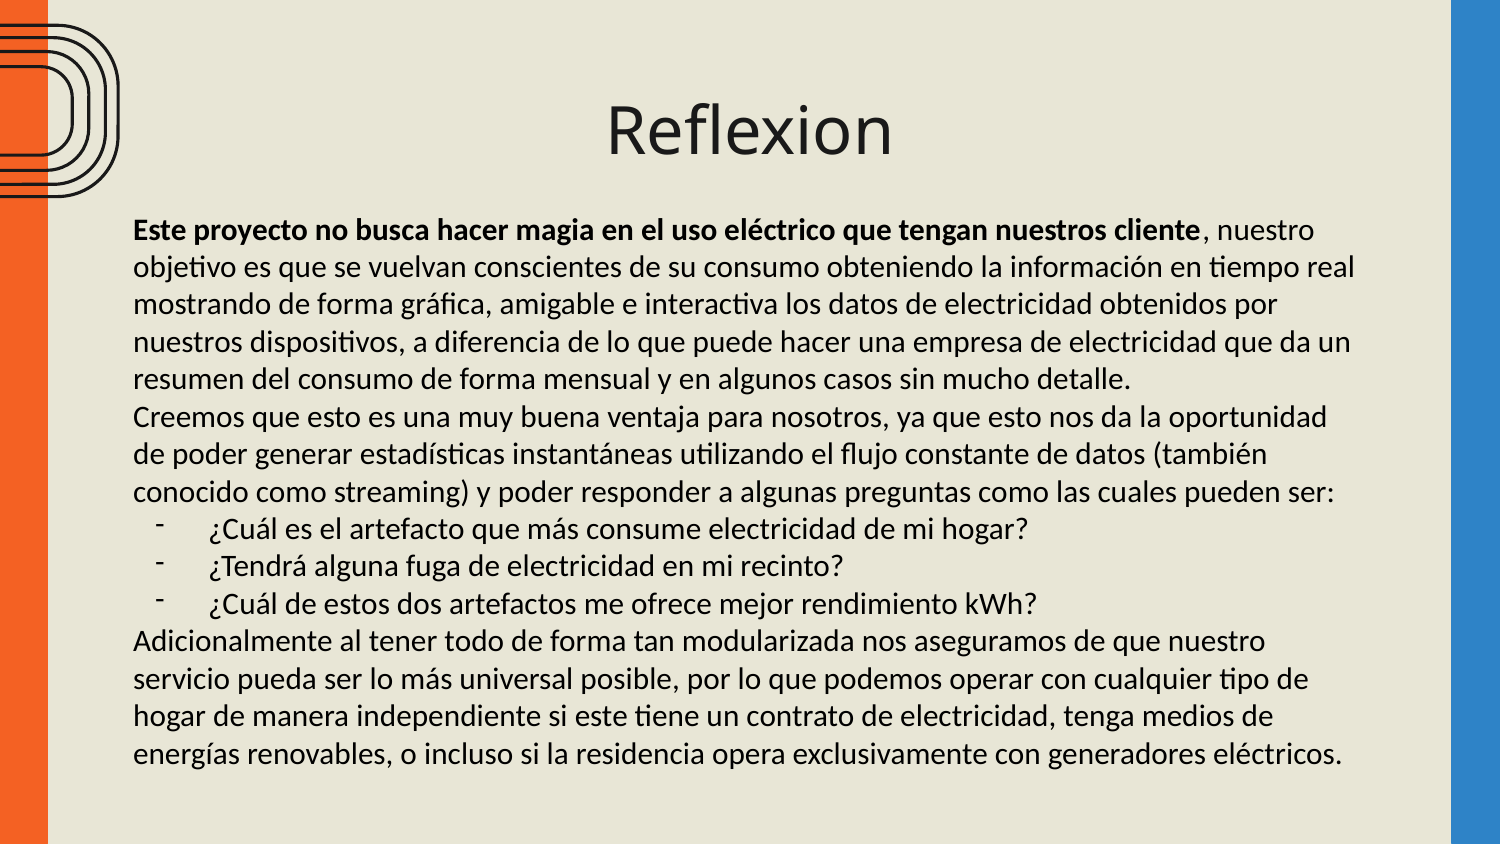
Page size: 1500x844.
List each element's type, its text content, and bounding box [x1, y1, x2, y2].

title Reflexion [118, 87, 1382, 182]
list Este proyecto no busca hacer magia en el uso eléctrico que tengan nuestros cliente, nuestro objetivo es que se vuelvan conscientes de su consumo obteniendo la información en tiempo real mostrando de forma gráfica, amigable e interactiva los datos de electricidad obtenidos por nuestros dispositivos, a diferencia de lo que puede hacer una empresa de electricidad que da un resumen del consumo de forma mensual y en algunos casos sin mucho detalle. Creemos que esto es una muy buena ventaja para nosotros, ya que esto nos da la oportunidad de poder generar estadísticas instantáneas utilizando el flujo constante de datos (también conocido como streaming) y poder responder a algunas preguntas como las cuales pueden ser: ¿Cuál es el artefacto que más consume electricidad de mi hogar? ¿Tendrá alguna fuga de electricidad en mi recinto? ¿Cuál de estos dos artefactos me ofrece mejor rendimiento kWh? Adicionalmente al tener todo de forma tan modularizada nos aseguramos de que nuestro servicio pueda ser lo más universal posible, por lo que podemos operar con cualquier tipo de hogar de manera independiente si este tiene un contrato de electricidad, tenga medios de energías renovables, o incluso si la residencia opera exclusivamente con generadores eléctricos. [118, 193, 1382, 723]
